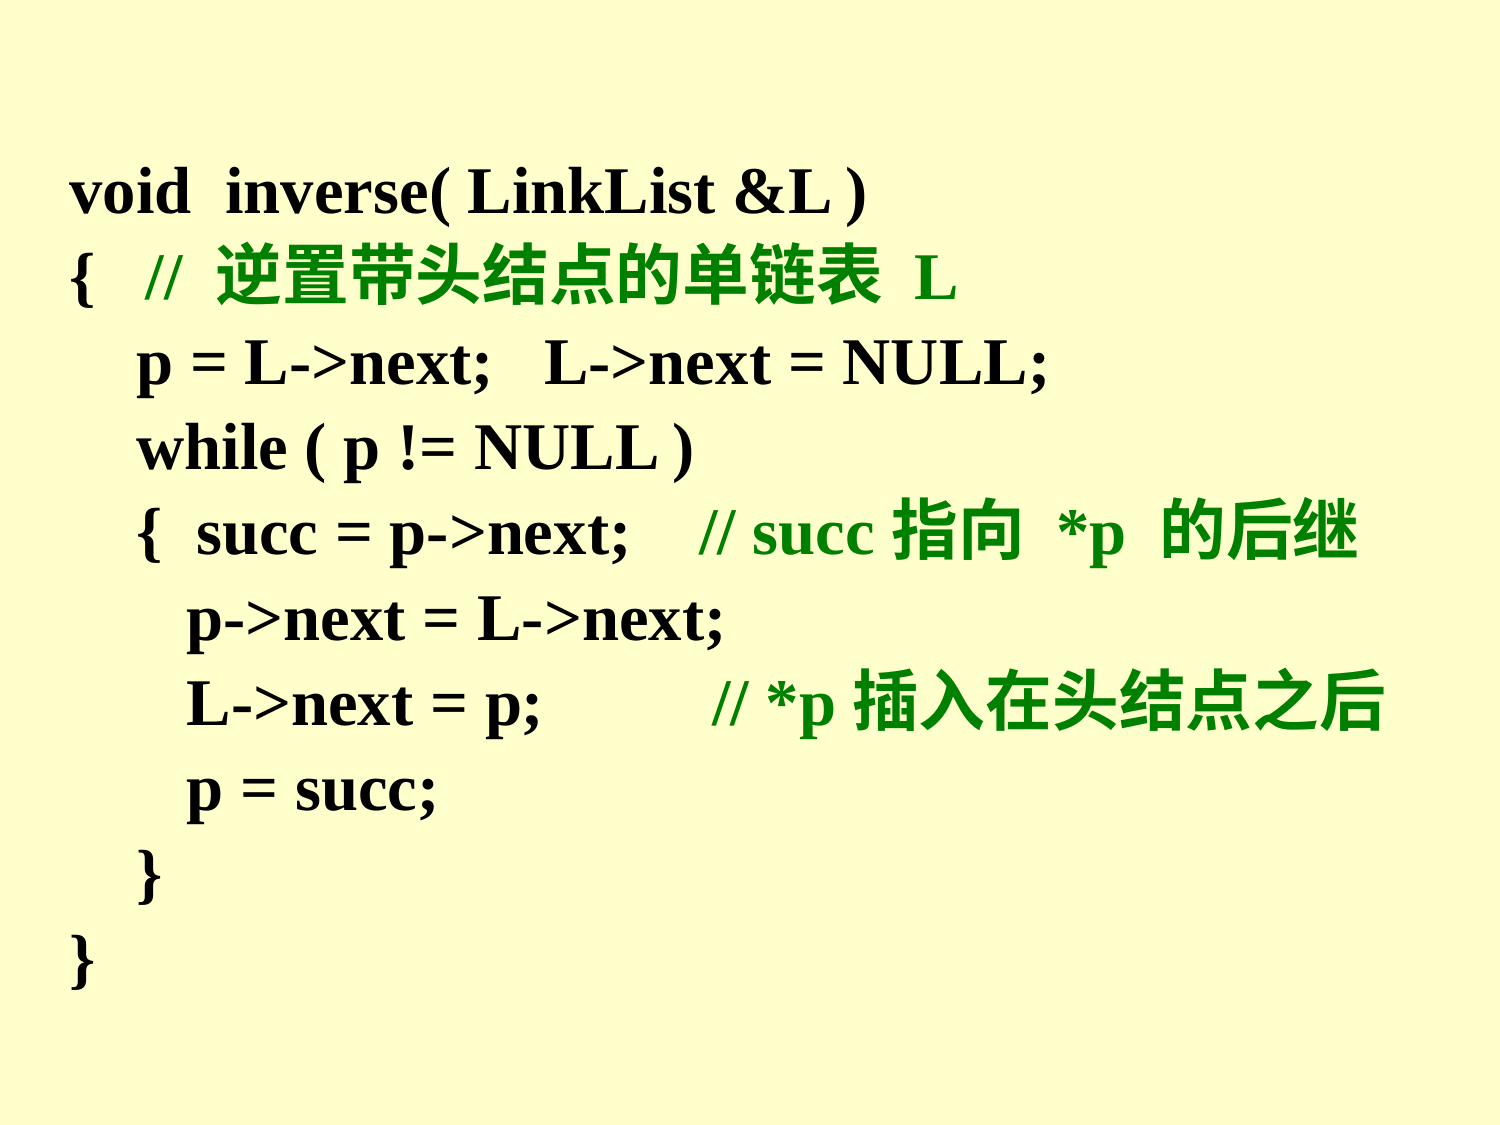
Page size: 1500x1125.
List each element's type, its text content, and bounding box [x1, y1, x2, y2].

list void inverse( LinkList &L ) { // 逆置带头结点的单链表 L p = L->next; L->next = NULL; while ( p != NULL ) { succ = p->next; // succ指向 *p 的后继 p->next = L->next; L->next = p; // *p插入在头结点之后 p = succ; } } [54, 148, 1460, 1065]
